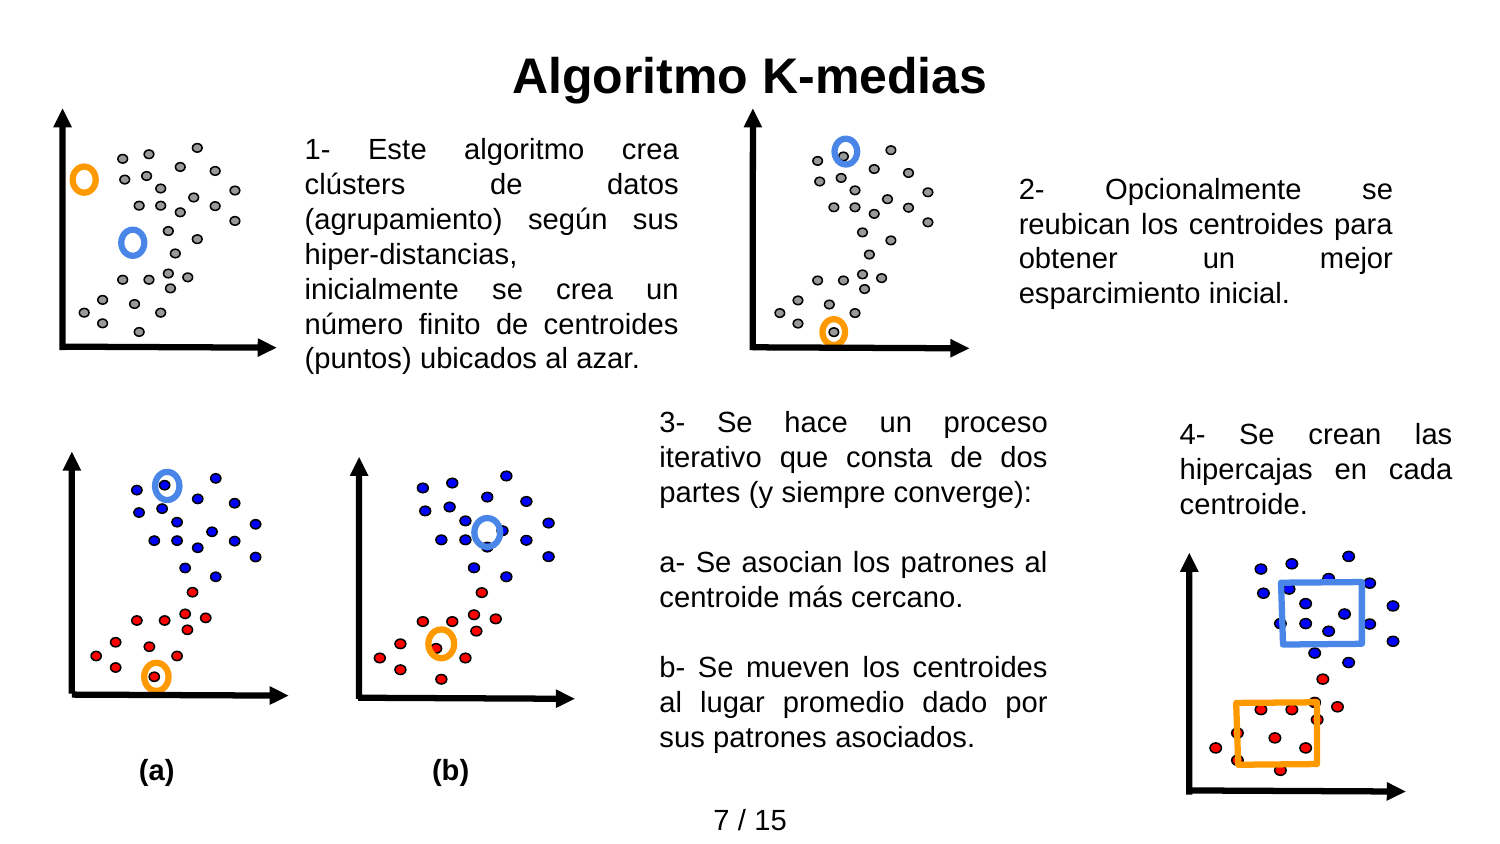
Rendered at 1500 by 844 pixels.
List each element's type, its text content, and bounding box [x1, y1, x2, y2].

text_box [752, 108, 970, 351]
text_box (b) [417, 743, 491, 794]
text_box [1188, 551, 1406, 795]
text_box 2- Opcionalmente se reubican los centroides para obtener un mejor esparcimiento inicial. [1003, 150, 1409, 330]
text_box 1- Este algoritmo crea clústers de datos (agrupamiento) según sus hiper-distancias, inicialmente se crea un número finito de centroides (puntos) ubicados al azar. [289, 135, 695, 370]
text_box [59, 108, 277, 351]
text_box (a) [123, 743, 197, 794]
text_box 4- Se crean las hipercajas en cada centroide. [1164, 390, 1468, 545]
text_box Algoritmo K-medias [289, 32, 1211, 114]
text_box 3- Se hace un proceso iterativo que consta de dos partes (y siempre converge): a- Se asocian los patrones al centroide más cercano. b- Se mueven los centroides al lugar promedio dado por sus patrones asociados. [644, 390, 1064, 766]
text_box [357, 456, 575, 700]
text_box 7 / 15 [662, 793, 838, 844]
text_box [71, 451, 289, 696]
